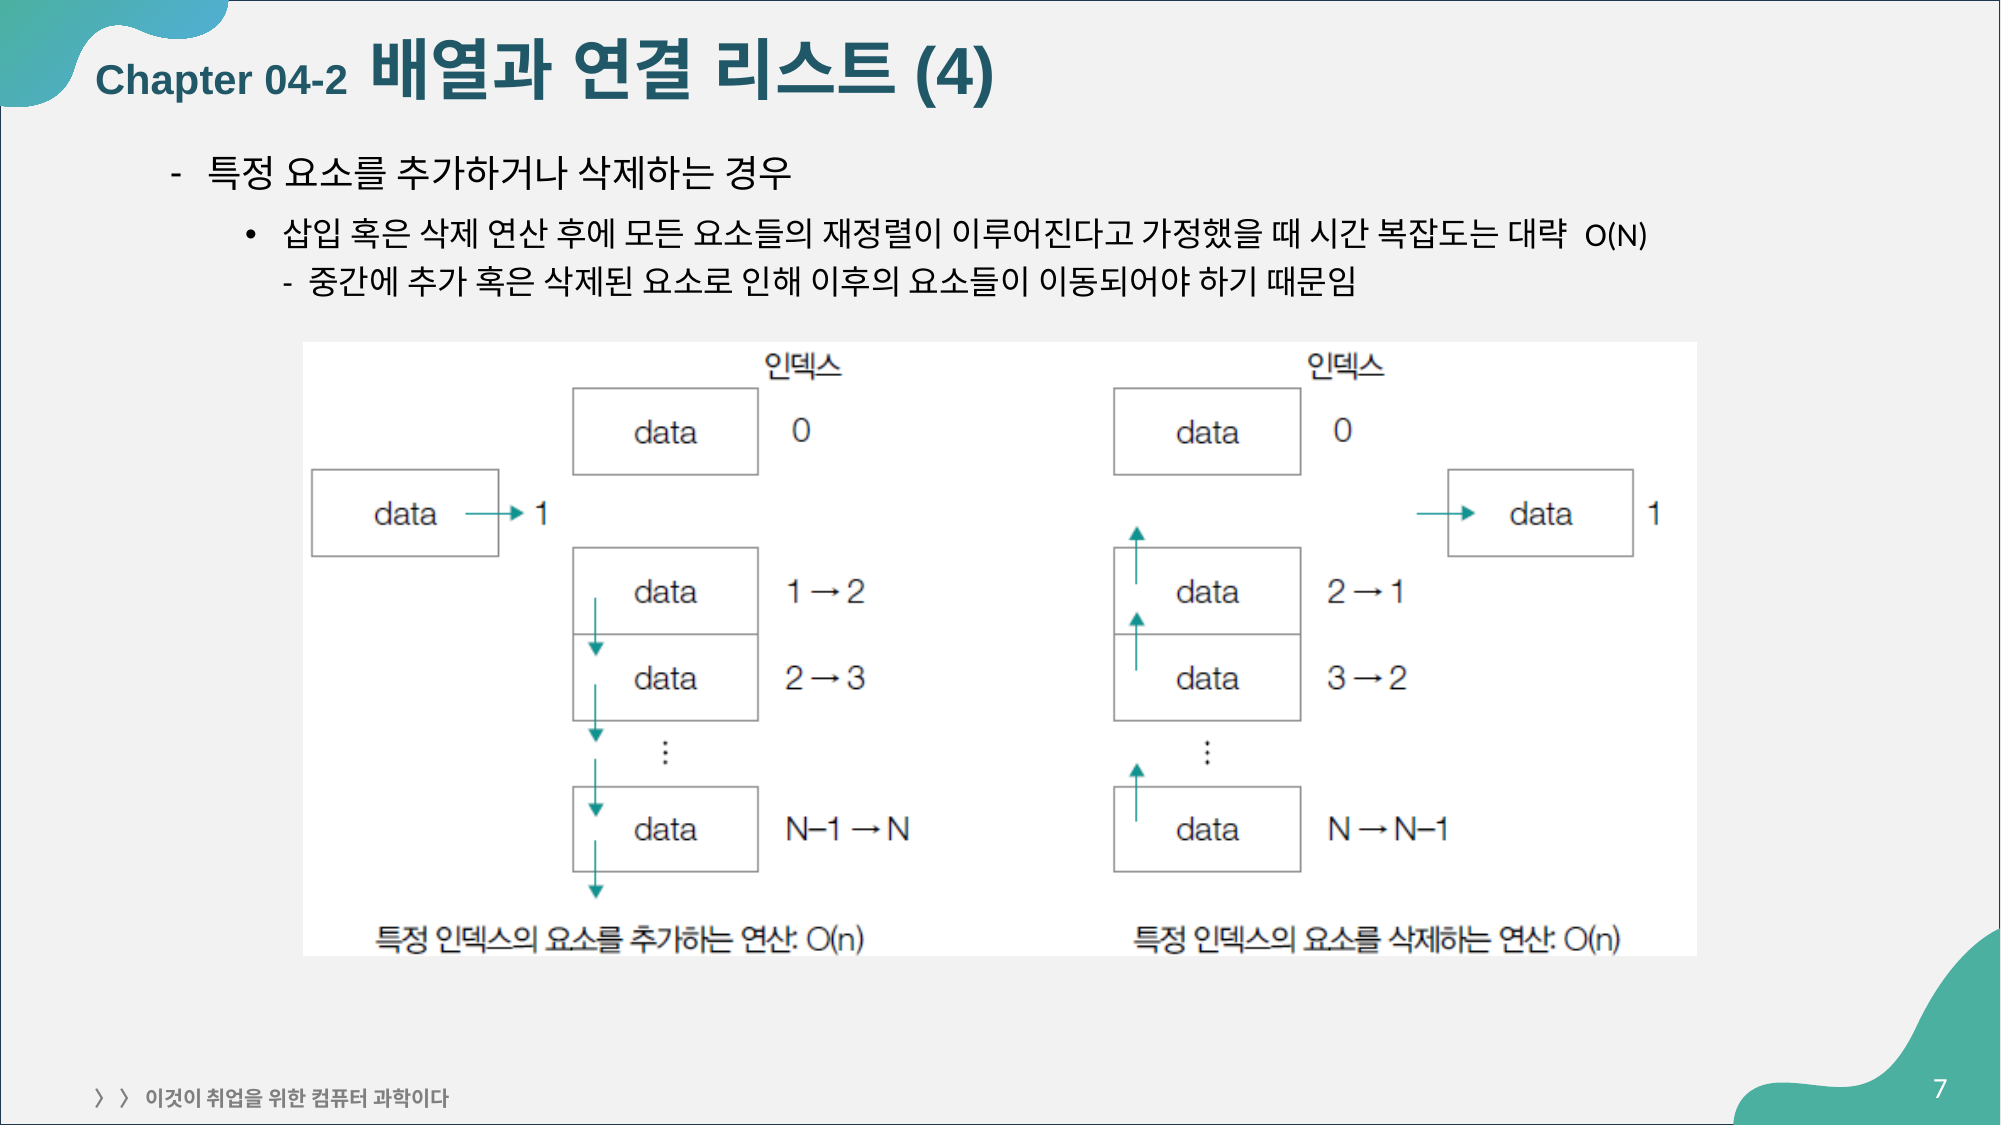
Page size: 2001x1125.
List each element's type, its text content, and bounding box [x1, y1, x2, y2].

footer 〉 〉 이것이 취업을 위한 컴퓨터 과학이다 [79, 1078, 755, 1114]
list 특정 요소를 추가하거나 삭제하는 경우 삽입 혹은 삭제 연산 후에 모든 요소들의 재정렬이 이루어진다고 가정했을 때 시간 복잡도는 대략 O(N) - 중간에 추가 혹은 삭제된 요소로 인해 이후의 요소들이 이동되어야 하기 때문임 [79, 133, 1931, 1035]
picture [303, 341, 1697, 956]
title Chapter 04-2 배열과 연결 리스트(4) [79, 17, 1931, 128]
slide_number ‹#› [1917, 1061, 1984, 1122]
